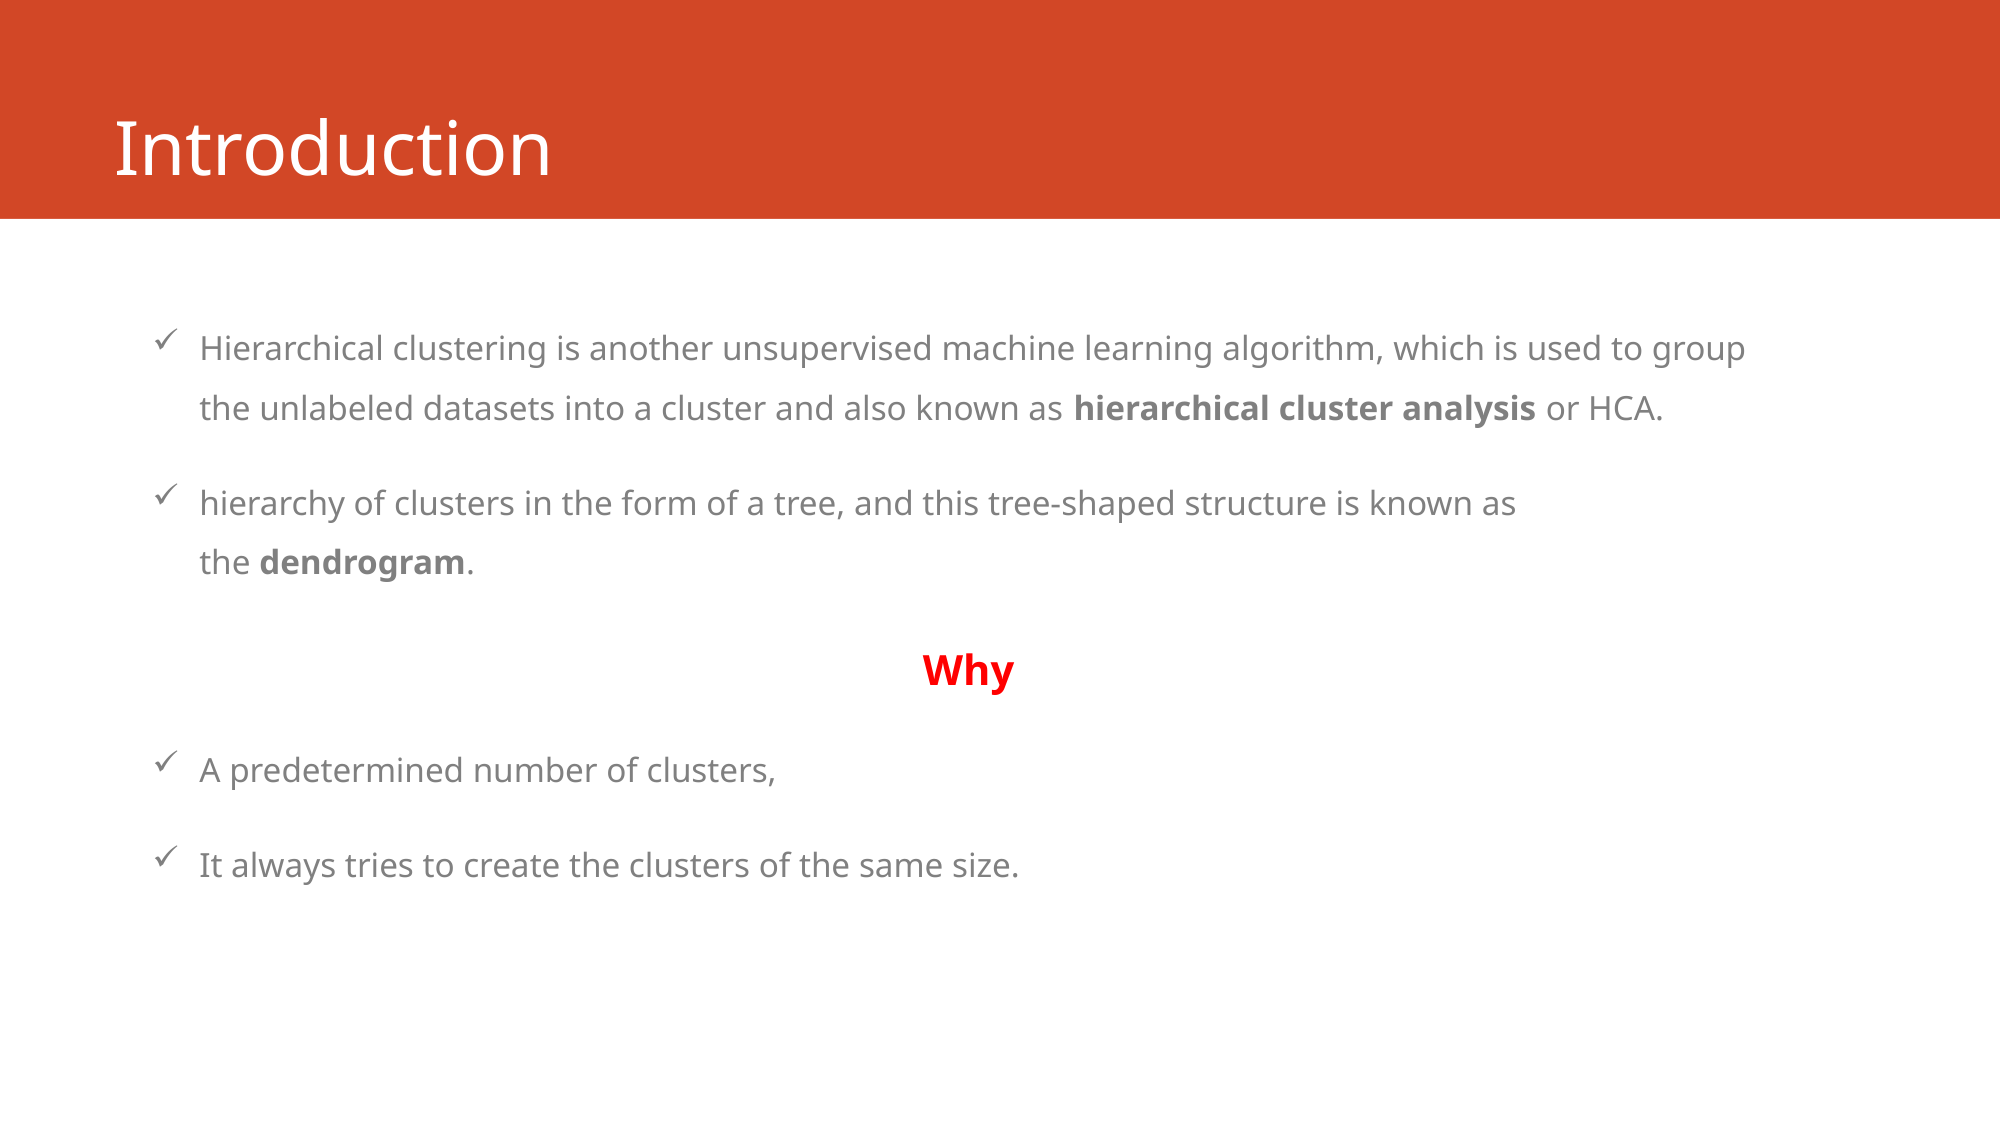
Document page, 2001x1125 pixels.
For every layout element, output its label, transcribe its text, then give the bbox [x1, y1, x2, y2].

title Introduction [99, 0, 1863, 199]
list Hierarchical clustering is another unsupervised machine learning algorithm, which is used to group the unlabeled datasets into a cluster and also known as hierarchical cluster analysis or HCA. hierarchy of clusters in the form of a tree, and this tree-shaped structure is known as the dendrogram. Why A predetermined number of clusters, It always tries to create the clusters of the same size. [137, 299, 1800, 1014]
